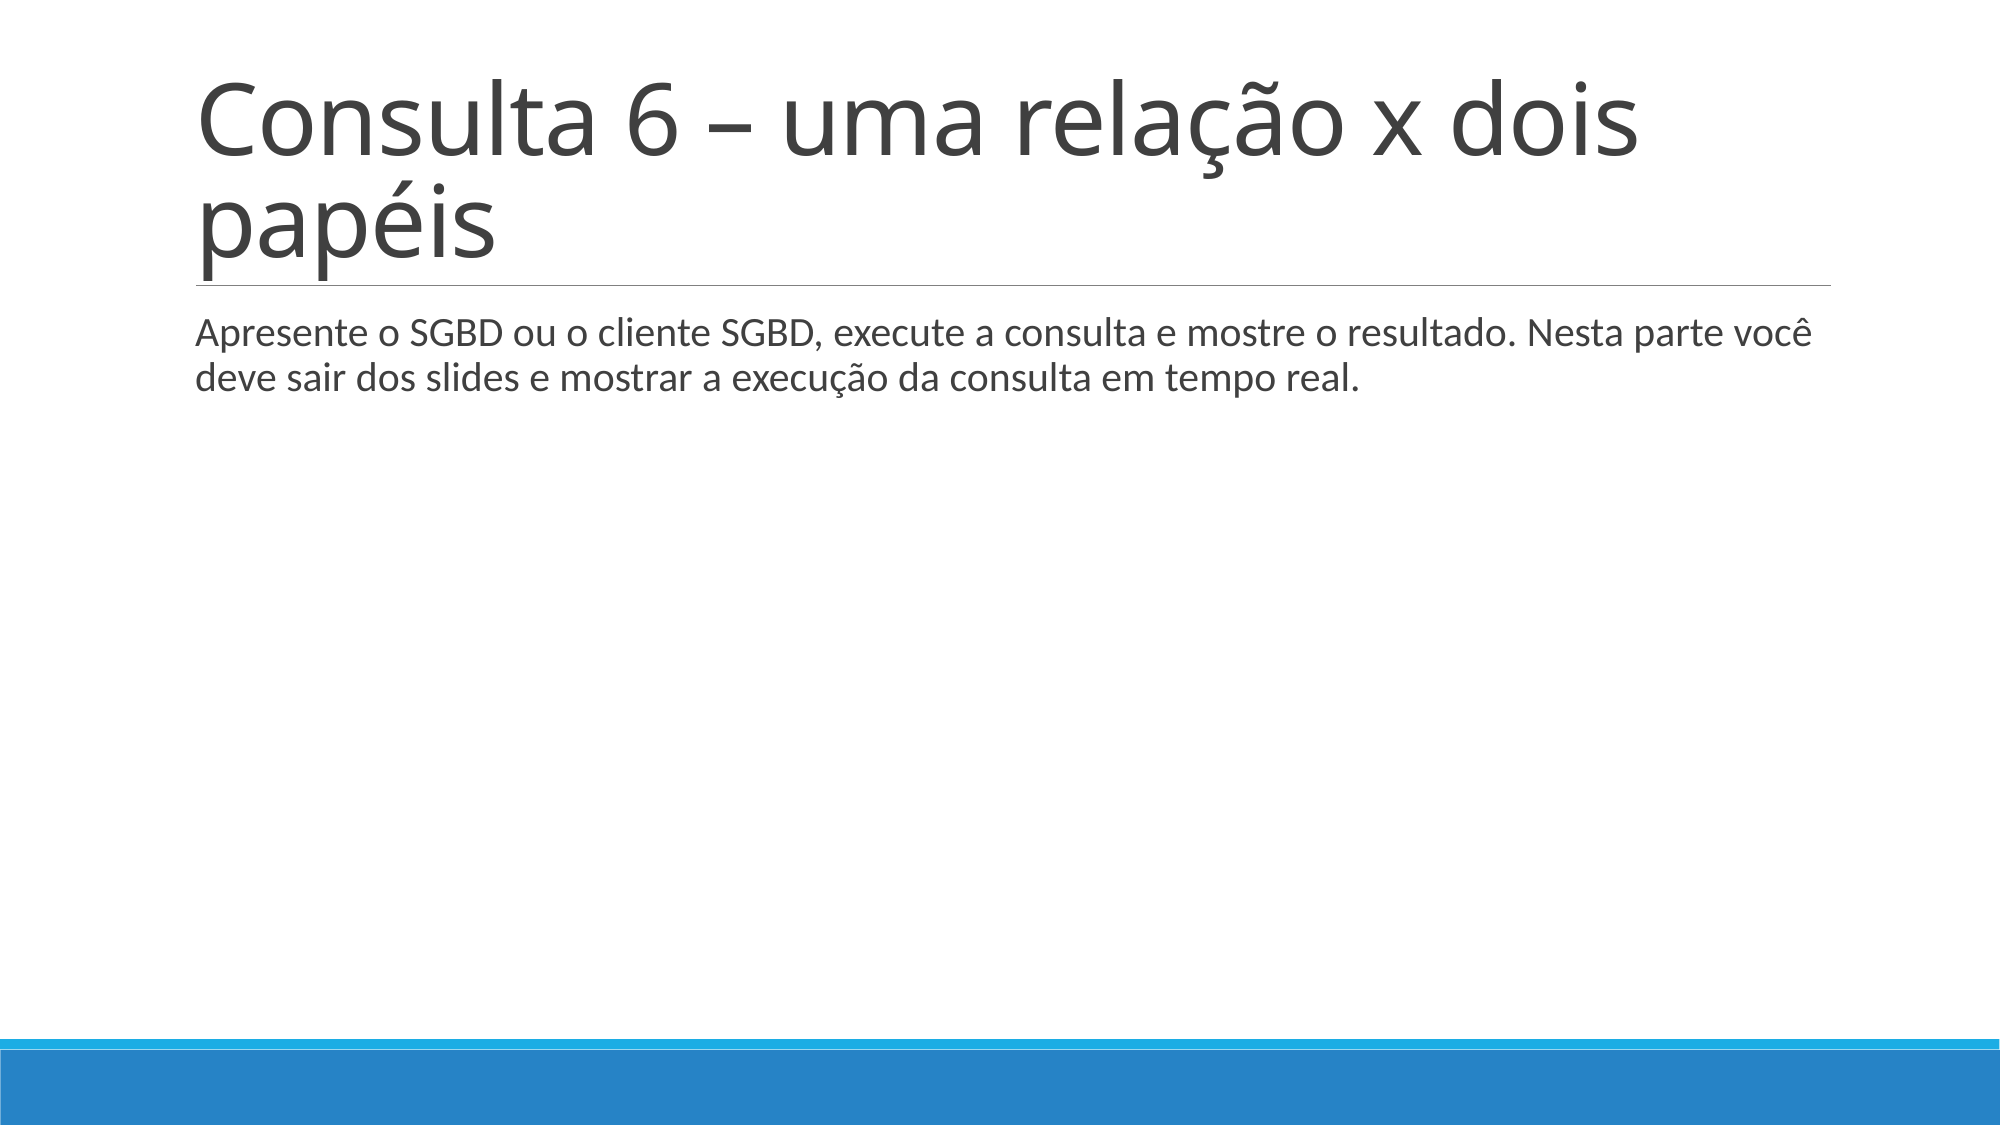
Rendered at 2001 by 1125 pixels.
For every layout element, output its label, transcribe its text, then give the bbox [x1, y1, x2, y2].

list Apresente o SGBD ou o cliente SGBD, execute a consulta e mostre o resultado. Nesta parte você deve sair dos slides e mostrar a execução da consulta em tempo real. [180, 302, 1830, 963]
title Consulta 6 – uma relação x dois papéis [180, 47, 1830, 285]
